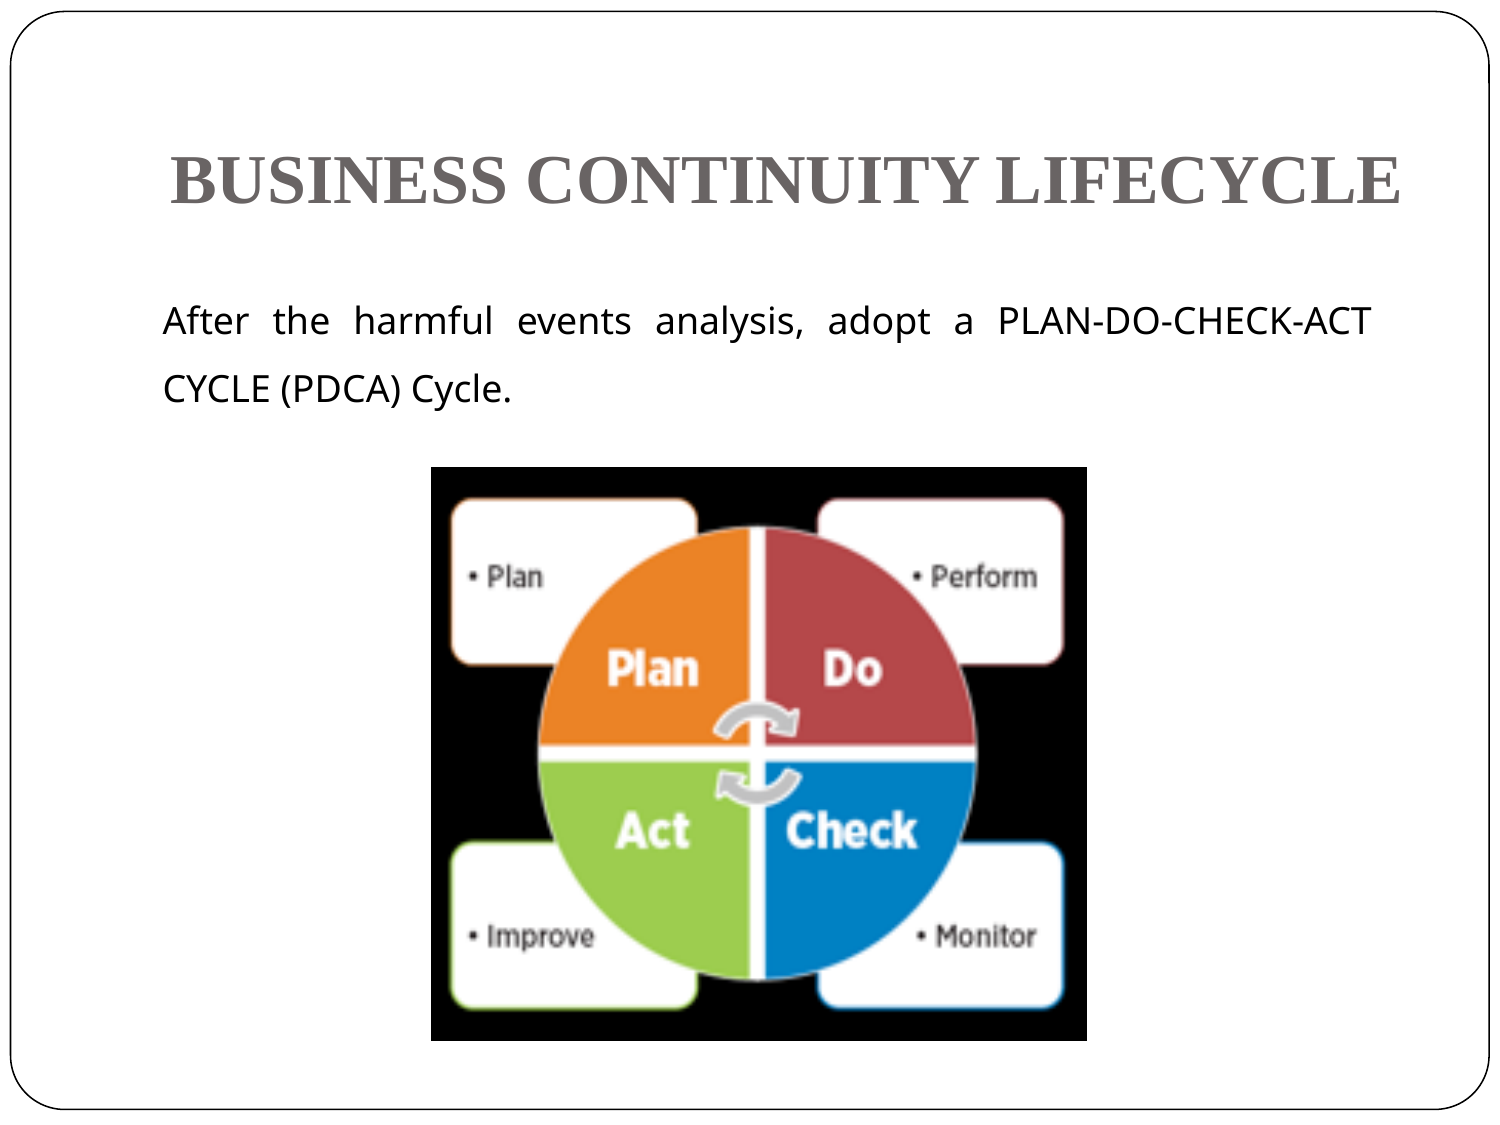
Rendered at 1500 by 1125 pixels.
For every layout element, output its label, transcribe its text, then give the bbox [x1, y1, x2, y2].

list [430, 467, 1087, 1042]
text_box After the harmful events analysis, adopt a PLAN-DO-CHECK-ACT CYCLE (PDCA) Cycle. [147, 267, 1388, 418]
title BUSINESS CONTINUITY LIFECYCLE [150, 45, 1425, 233]
